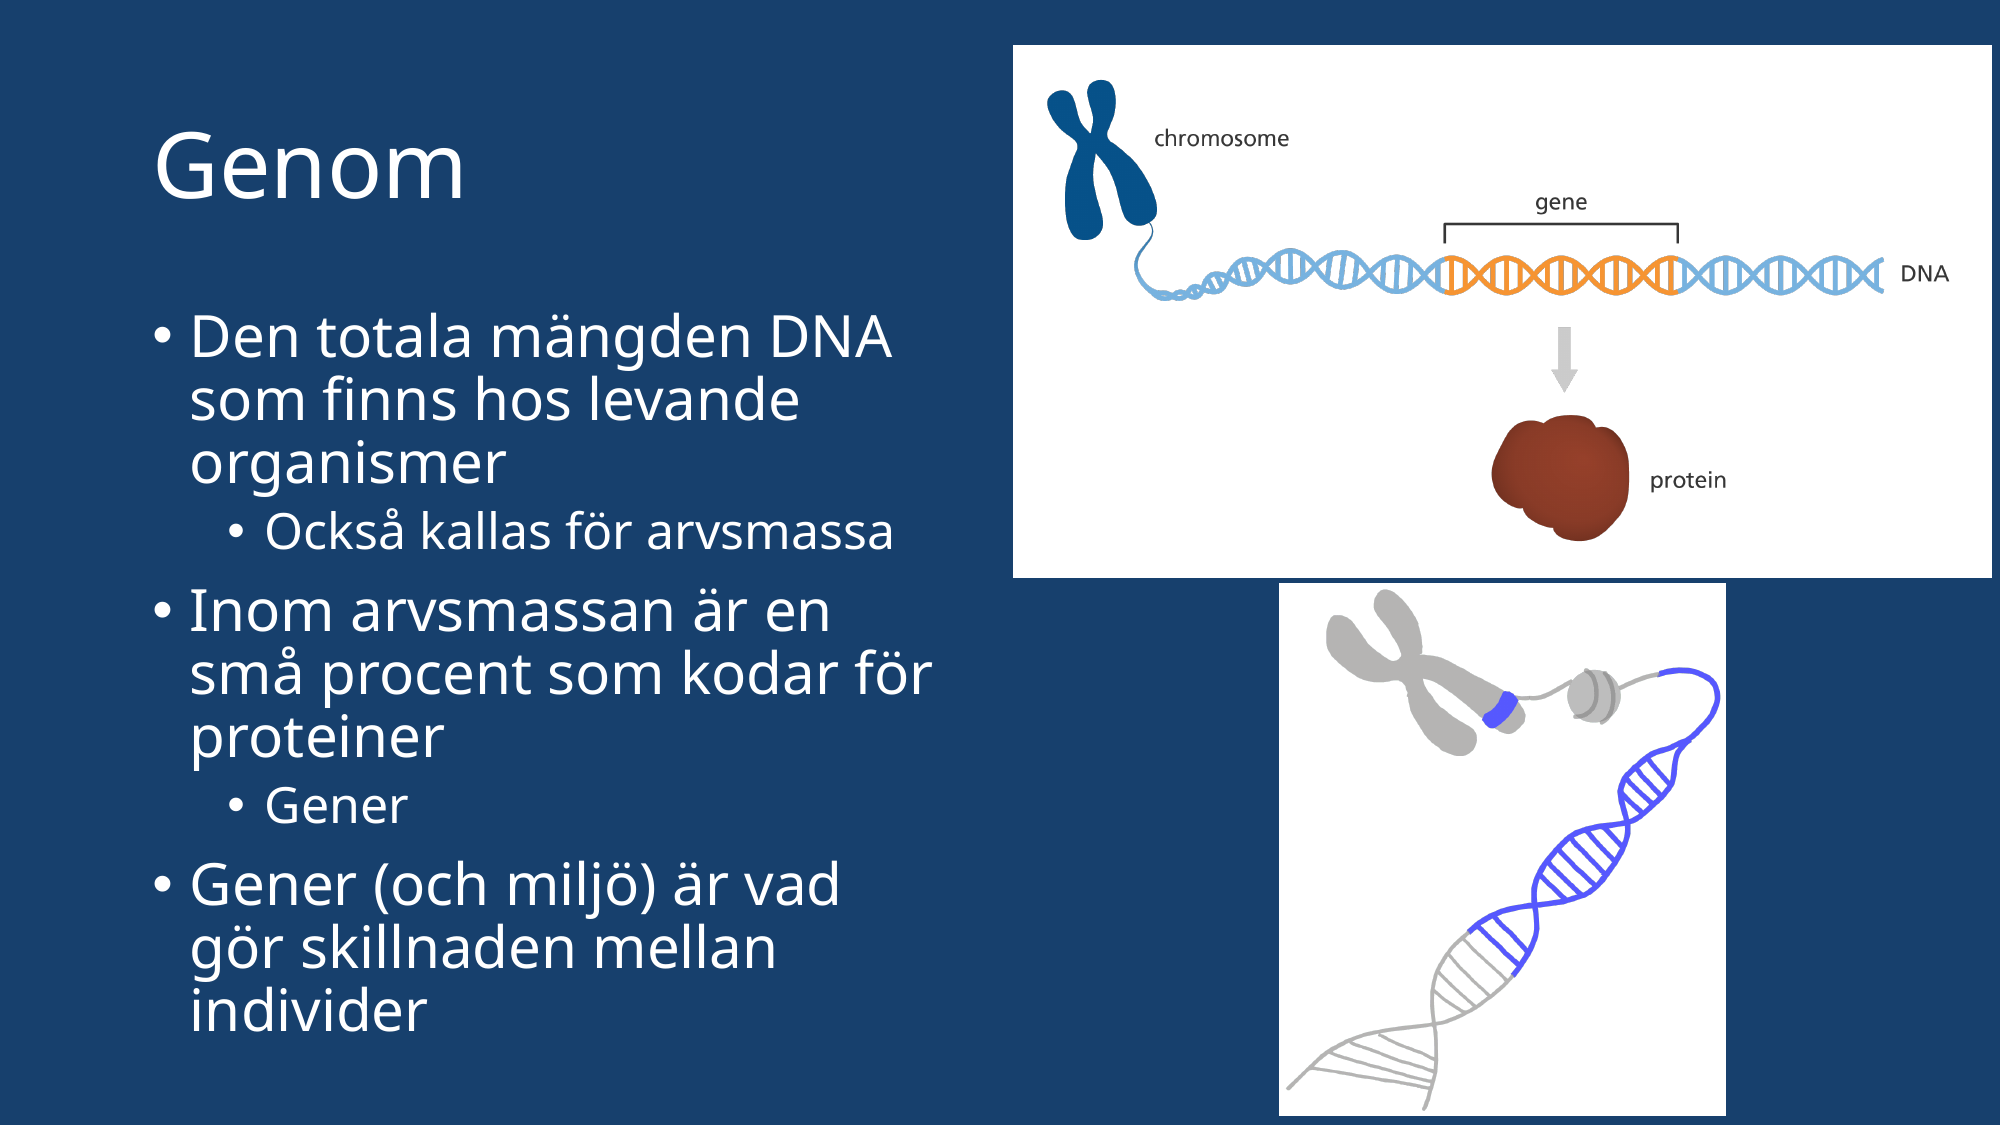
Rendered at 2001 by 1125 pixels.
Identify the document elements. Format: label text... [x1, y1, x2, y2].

list Den totala mängden DNA som finns hos levande organismer Också kallas för arvsmassa Inom arvsmassan är en små procent som kodar för proteiner Gener Gener (och miljö) är vad gör skillnaden mellan individer [137, 299, 968, 1014]
title Genom [137, 59, 1013, 278]
picture [1281, 585, 1724, 1114]
picture [1015, 47, 1990, 576]
